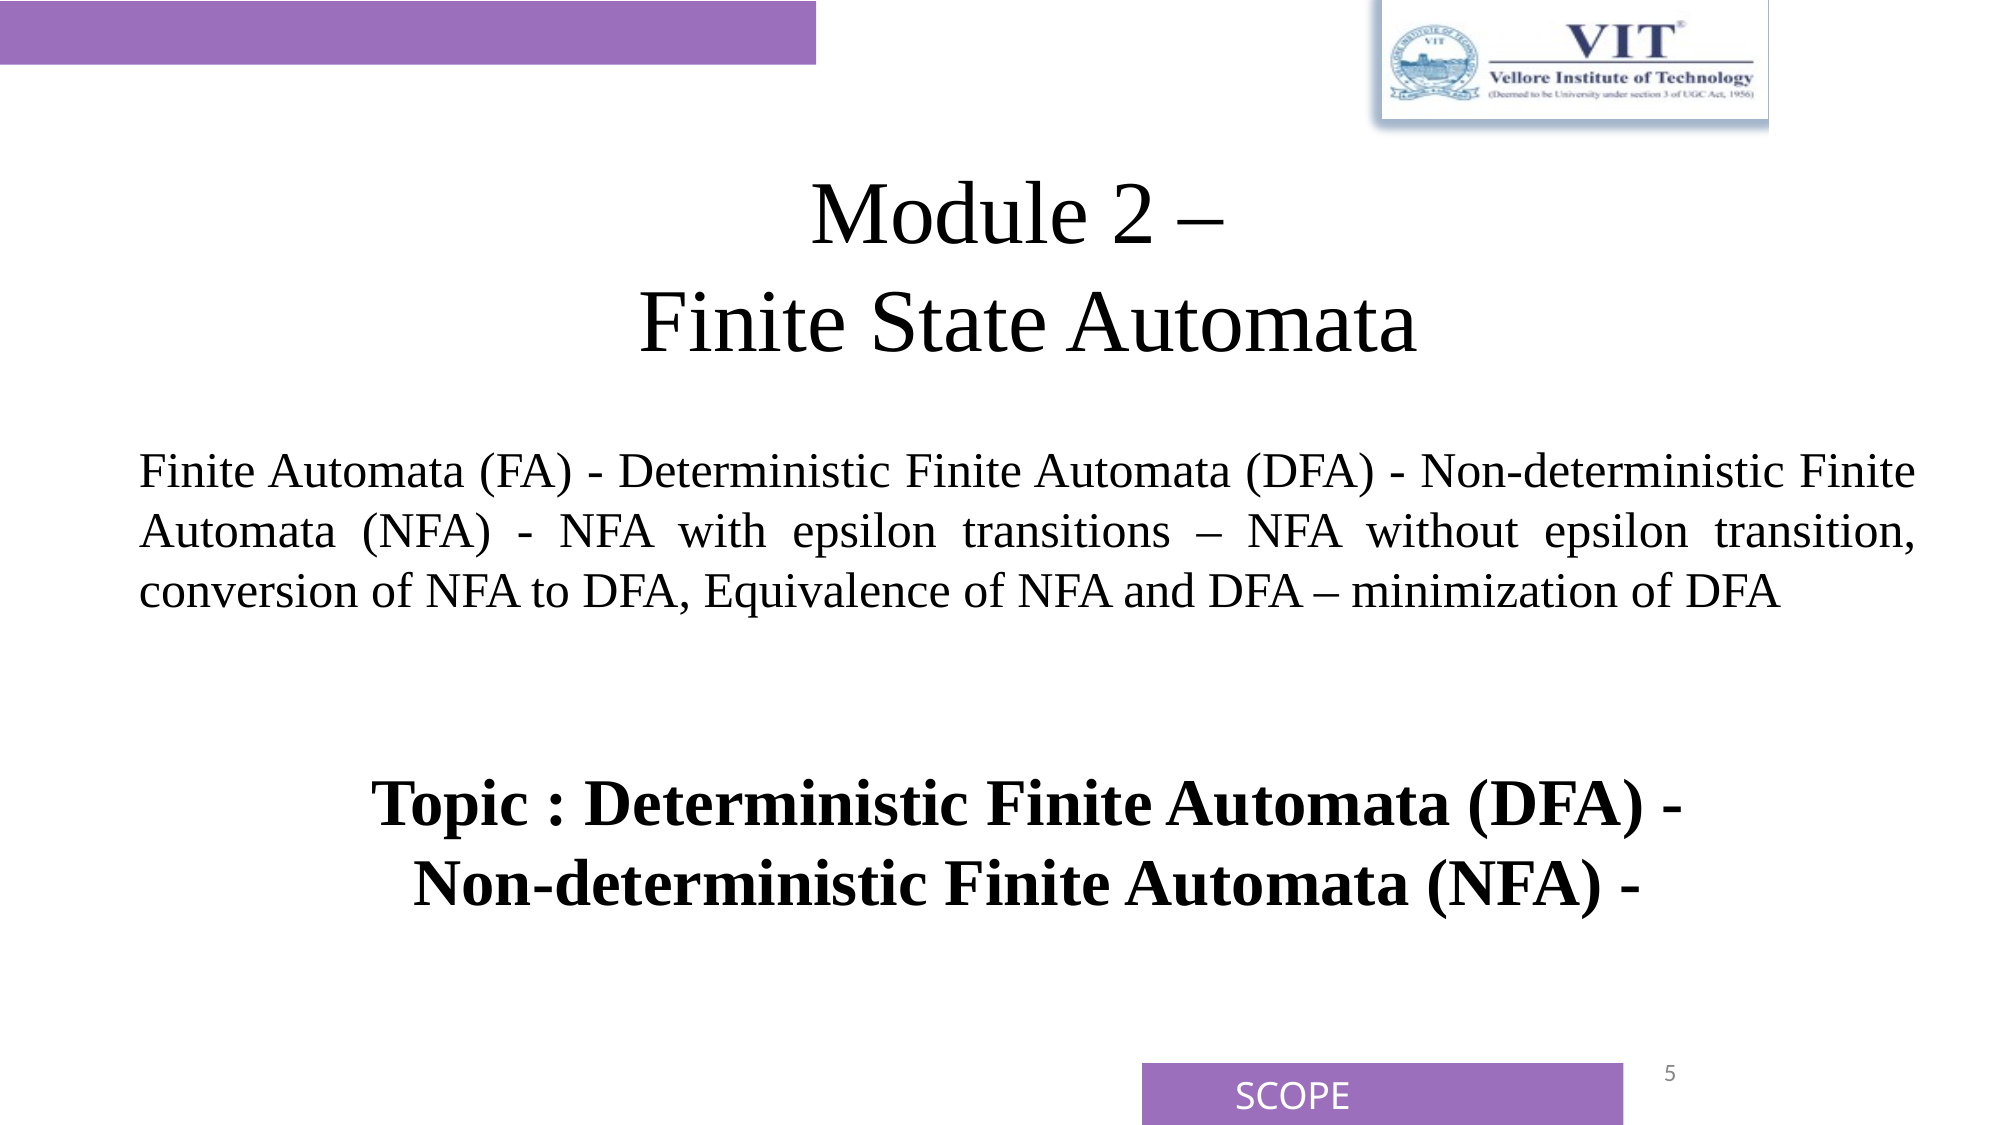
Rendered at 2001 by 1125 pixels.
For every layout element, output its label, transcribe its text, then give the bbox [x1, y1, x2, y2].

text_box [1142, 1063, 1232, 1125]
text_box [1358, 0, 1769, 143]
text_box [1369, 1063, 1624, 1125]
text_box Topic : Deterministic Finite Automata (DFA) - Non-deterministic Finite Automata (NFA) - [357, 740, 1697, 919]
text_box [0, 1, 817, 65]
title Module 2 – Finite State Automata [395, 152, 1660, 370]
text_box Finite Automata (FA) - Deterministic Finite Automata (DFA) - Non-deterministic Finite Automata (NFA) - NFA with epsilon transitions – NFA without epsilon transition, conversion of NFA to DFA, Equivalence of NFA and DFA – minimization of DFA [136, 419, 1918, 618]
text_box 5 [1664, 1062, 1677, 1087]
footer SCOPE [1232, 768, 1369, 1125]
